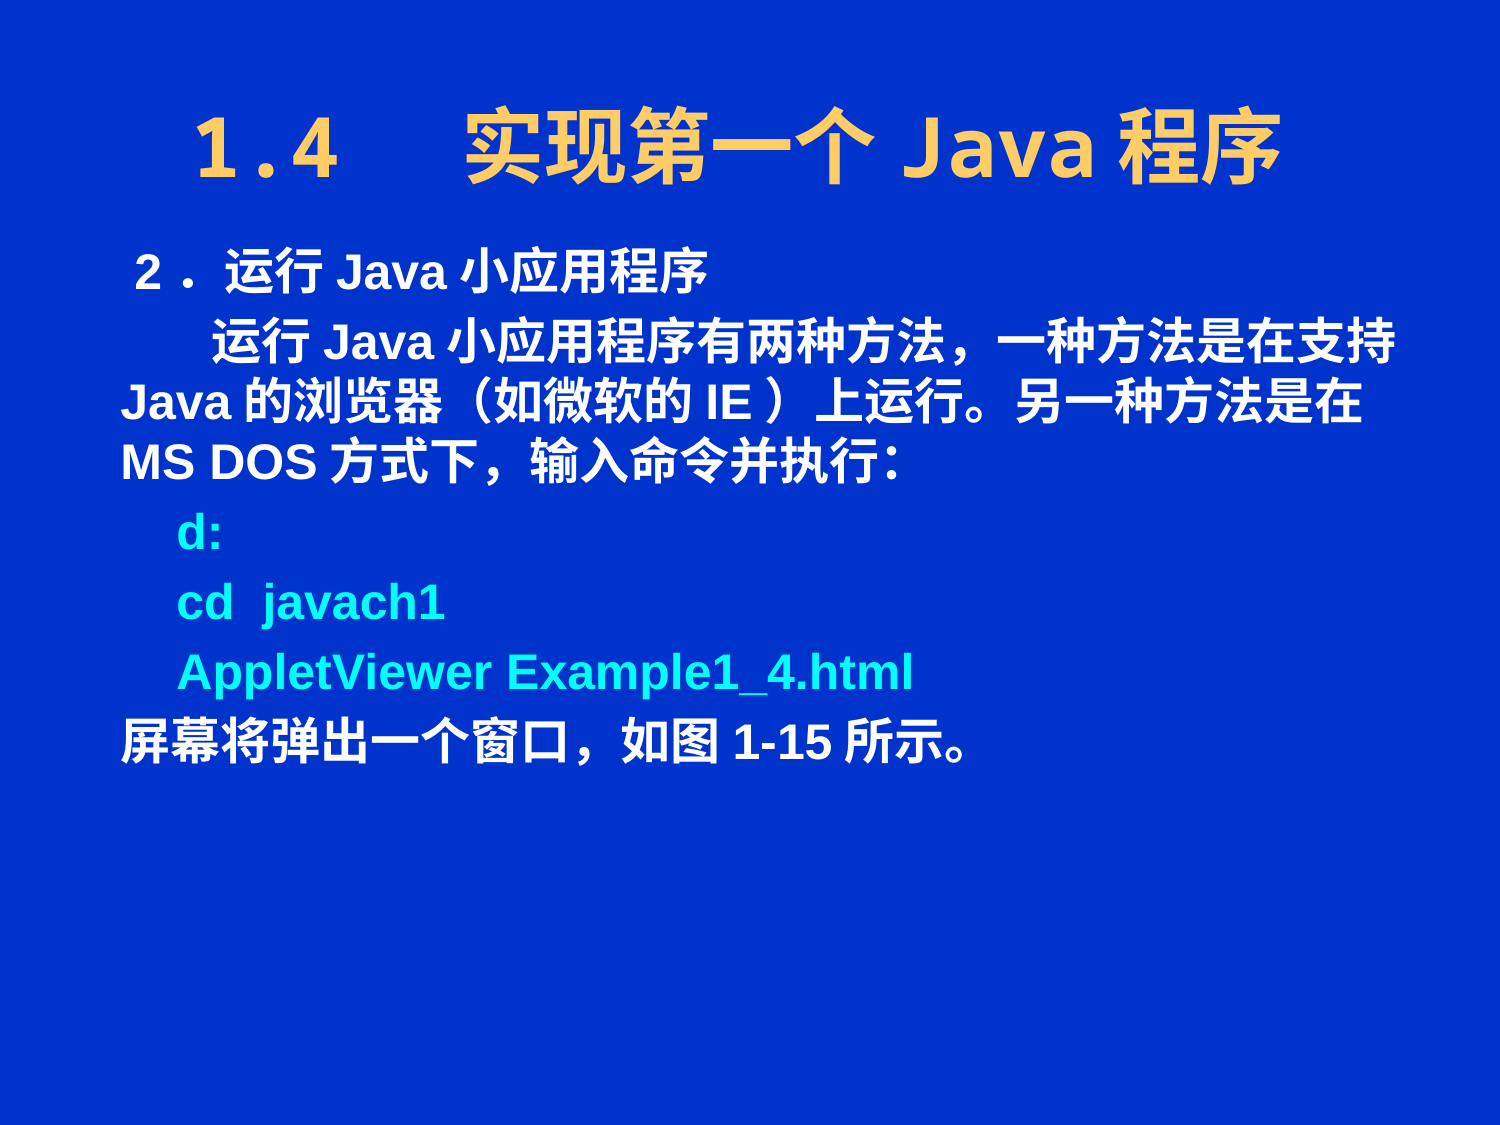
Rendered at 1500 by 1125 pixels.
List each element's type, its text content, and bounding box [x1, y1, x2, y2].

text_box 2．运行Java小应用程序 运行Java小应用程序有两种方法，一种方法是在支持Java的浏览器（如微软的IE）上运行。另一种方法是在MS DOS方式下，输入命令并执行： d: cd javach1 AppletViewer Example1_4.html 屏幕将弹出一个窗口，如图1-15所示。 [105, 231, 1447, 1106]
title 1.4 实现第一个Java程序 [99, 50, 1375, 238]
